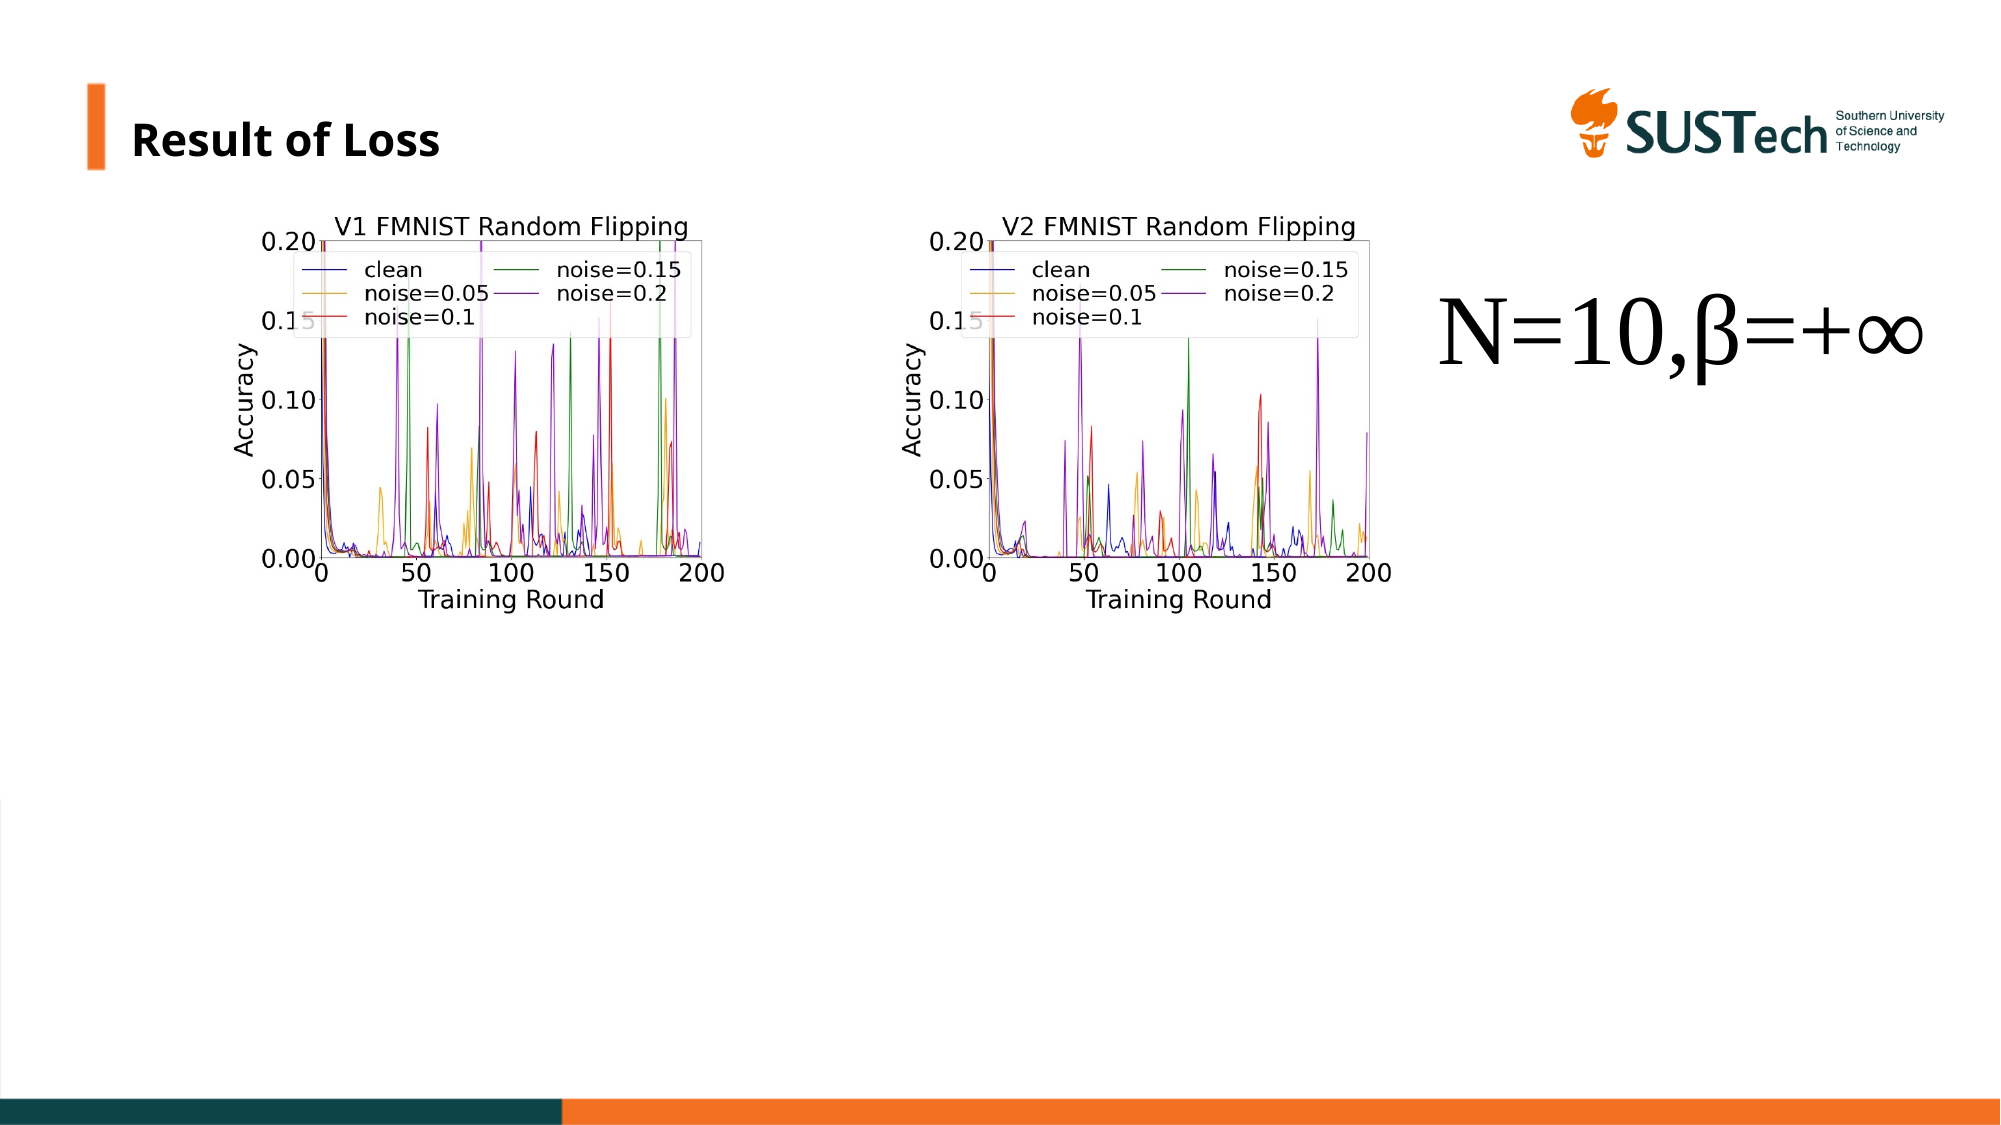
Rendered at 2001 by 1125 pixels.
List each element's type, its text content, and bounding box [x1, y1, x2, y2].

picture [0, 799, 2000, 1125]
picture [212, 195, 756, 648]
picture [72, 50, 116, 204]
title Result of Loss [115, 48, 1616, 173]
picture [880, 195, 1423, 648]
text_box N=10,β=+∞ [1423, 256, 1966, 392]
picture [1560, 79, 1948, 175]
